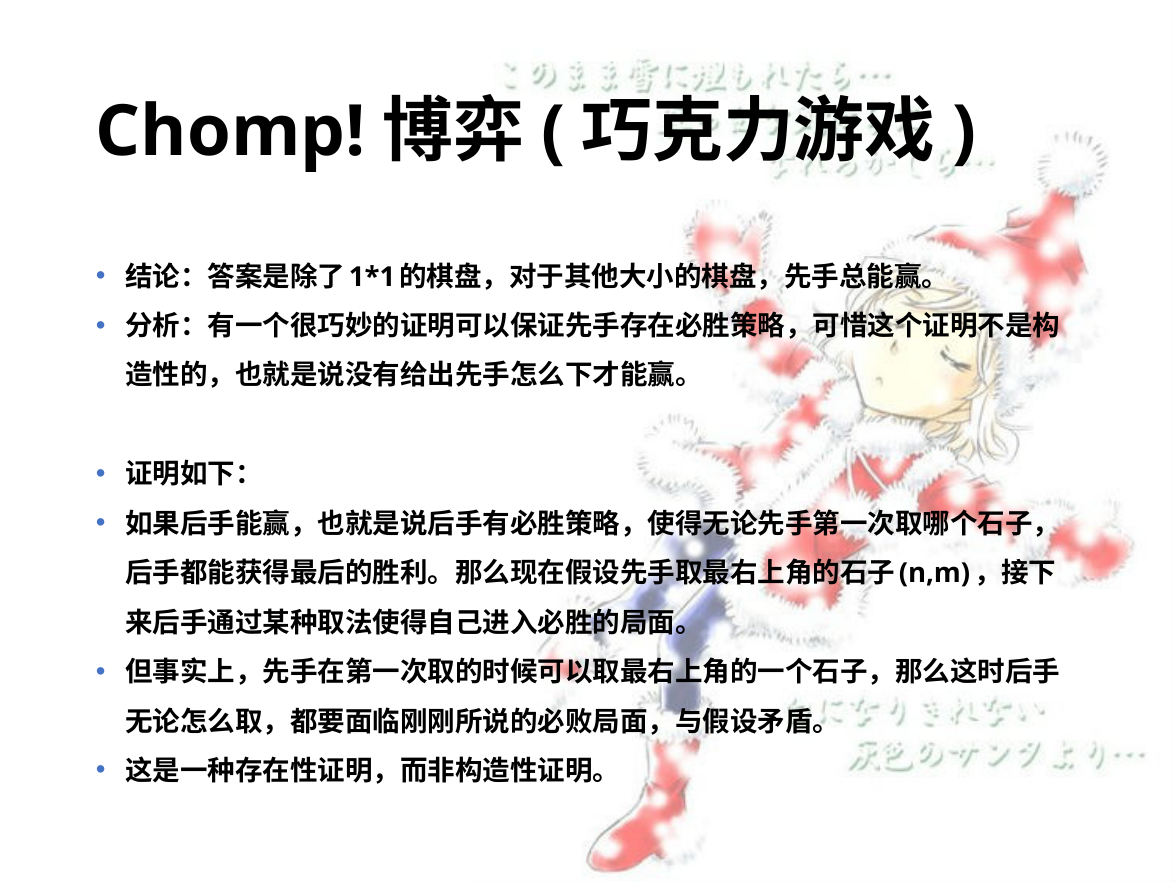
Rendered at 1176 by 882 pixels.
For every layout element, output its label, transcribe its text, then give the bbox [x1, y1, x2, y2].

picture [469, 0, 1175, 882]
list 结论：答案是除了1*1的棋盘，对于其他大小的棋盘，先手总能赢。 分析：有一个很巧妙的证明可以保证先手存在必胜策略，可惜这个证明不是构造性的，也就是说没有给出先手怎么下才能赢。 证明如下： 如果后手能赢，也就是说后手有必胜策略，使得无论先手第一次取哪个石子，后手都能获得最后的胜利。那么现在假设先手取最右上角的石子(n,m)，接下来后手通过某种取法使得自己进入必胜的局面。 但事实上，先手在第一次取的时候可以取最右上角的一个石子，那么这时后手无论怎么取，都要面临刚刚所说的必败局面，与假设矛盾。 这是一种存在性证明，而非构造性证明。 [80, 234, 1095, 795]
title Chomp!博弈(巧克力游戏) [80, 46, 1095, 218]
